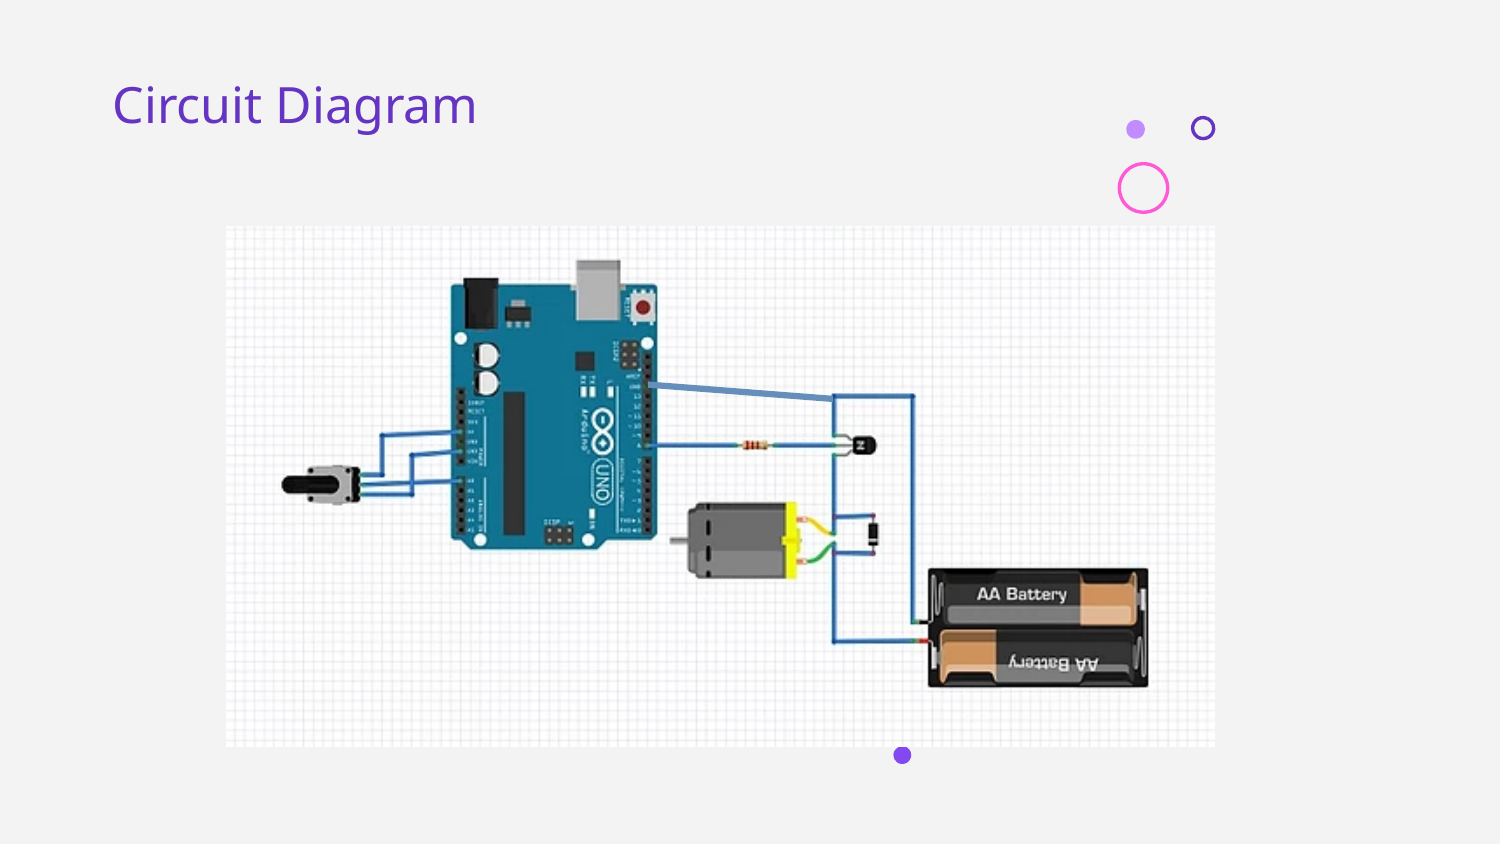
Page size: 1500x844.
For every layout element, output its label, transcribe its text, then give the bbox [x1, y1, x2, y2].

title Circuit Diagram [97, 58, 1500, 166]
picture [225, 226, 1215, 747]
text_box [647, 384, 834, 400]
text_box [1126, 119, 1145, 139]
text_box [893, 755, 912, 764]
